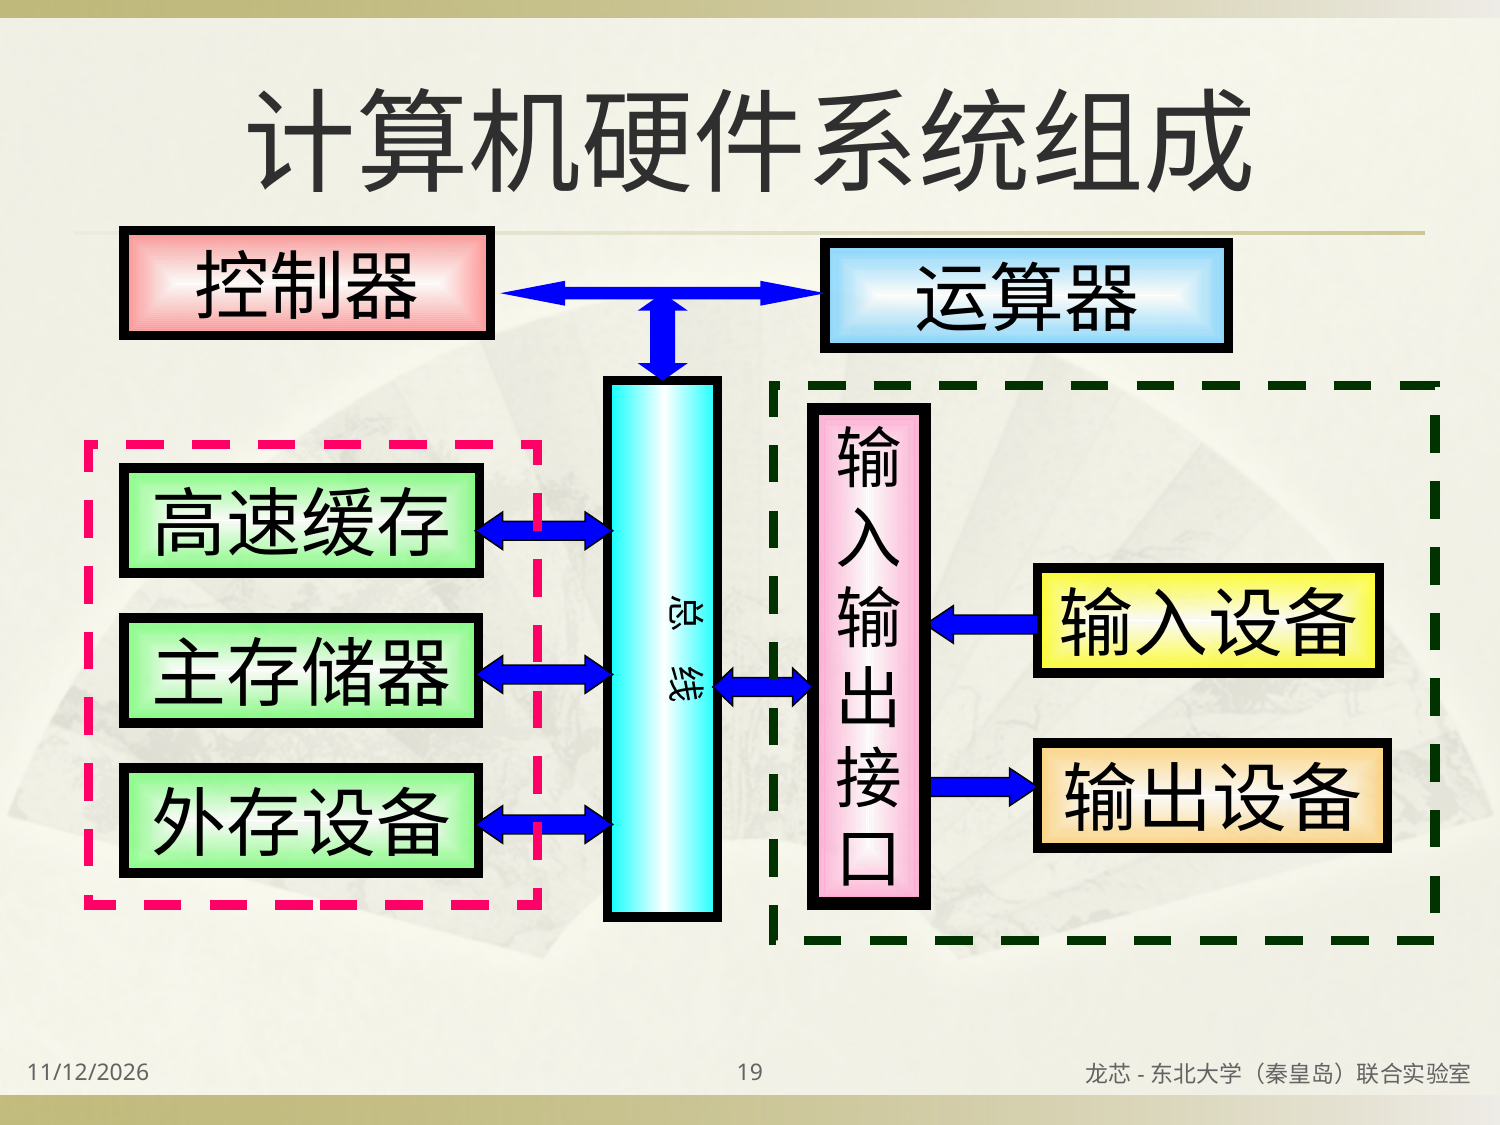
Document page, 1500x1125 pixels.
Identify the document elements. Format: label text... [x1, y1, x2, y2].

text_box [712, 668, 773, 706]
text_box 总 线 [607, 380, 718, 917]
title 计算机硬件系统组成 [75, 45, 1425, 233]
text_box [538, 805, 613, 844]
text_box 运算器 [825, 243, 1229, 348]
text_box [500, 280, 826, 306]
text_box [88, 444, 538, 905]
text_box 控制器 [123, 230, 491, 336]
text_box [538, 655, 613, 694]
text_box [538, 512, 613, 550]
text_box [773, 385, 1436, 941]
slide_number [11, 1050, 537, 1097]
slide_number 19 [675, 1050, 825, 1097]
footer 龙芯-东北大学（秦皇岛）联合实验室 [874, 1050, 1487, 1097]
text_box [637, 293, 688, 381]
